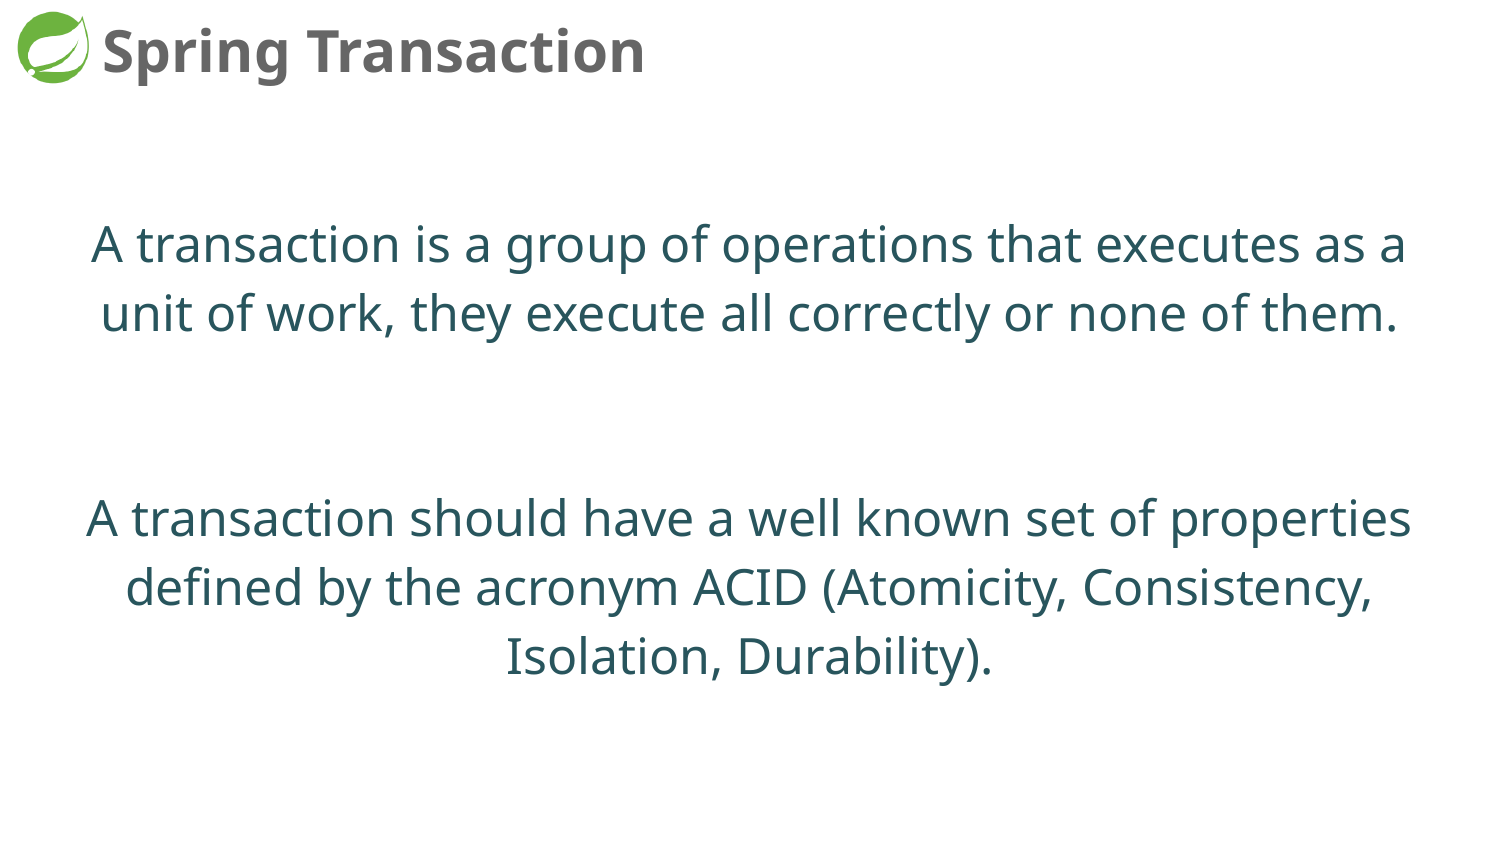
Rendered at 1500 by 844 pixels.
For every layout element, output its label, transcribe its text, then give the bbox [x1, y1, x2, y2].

text_box A transaction is a group of operations that executes as a unit of work, they execute all correctly or none of them. A transaction should have a well known set of properties defined by the acronym ACID (Atomicity, Consistency, Isolation, Durability). [51, 188, 1449, 750]
picture [9, 0, 99, 92]
text_box Spring Transaction [103, 11, 1456, 87]
